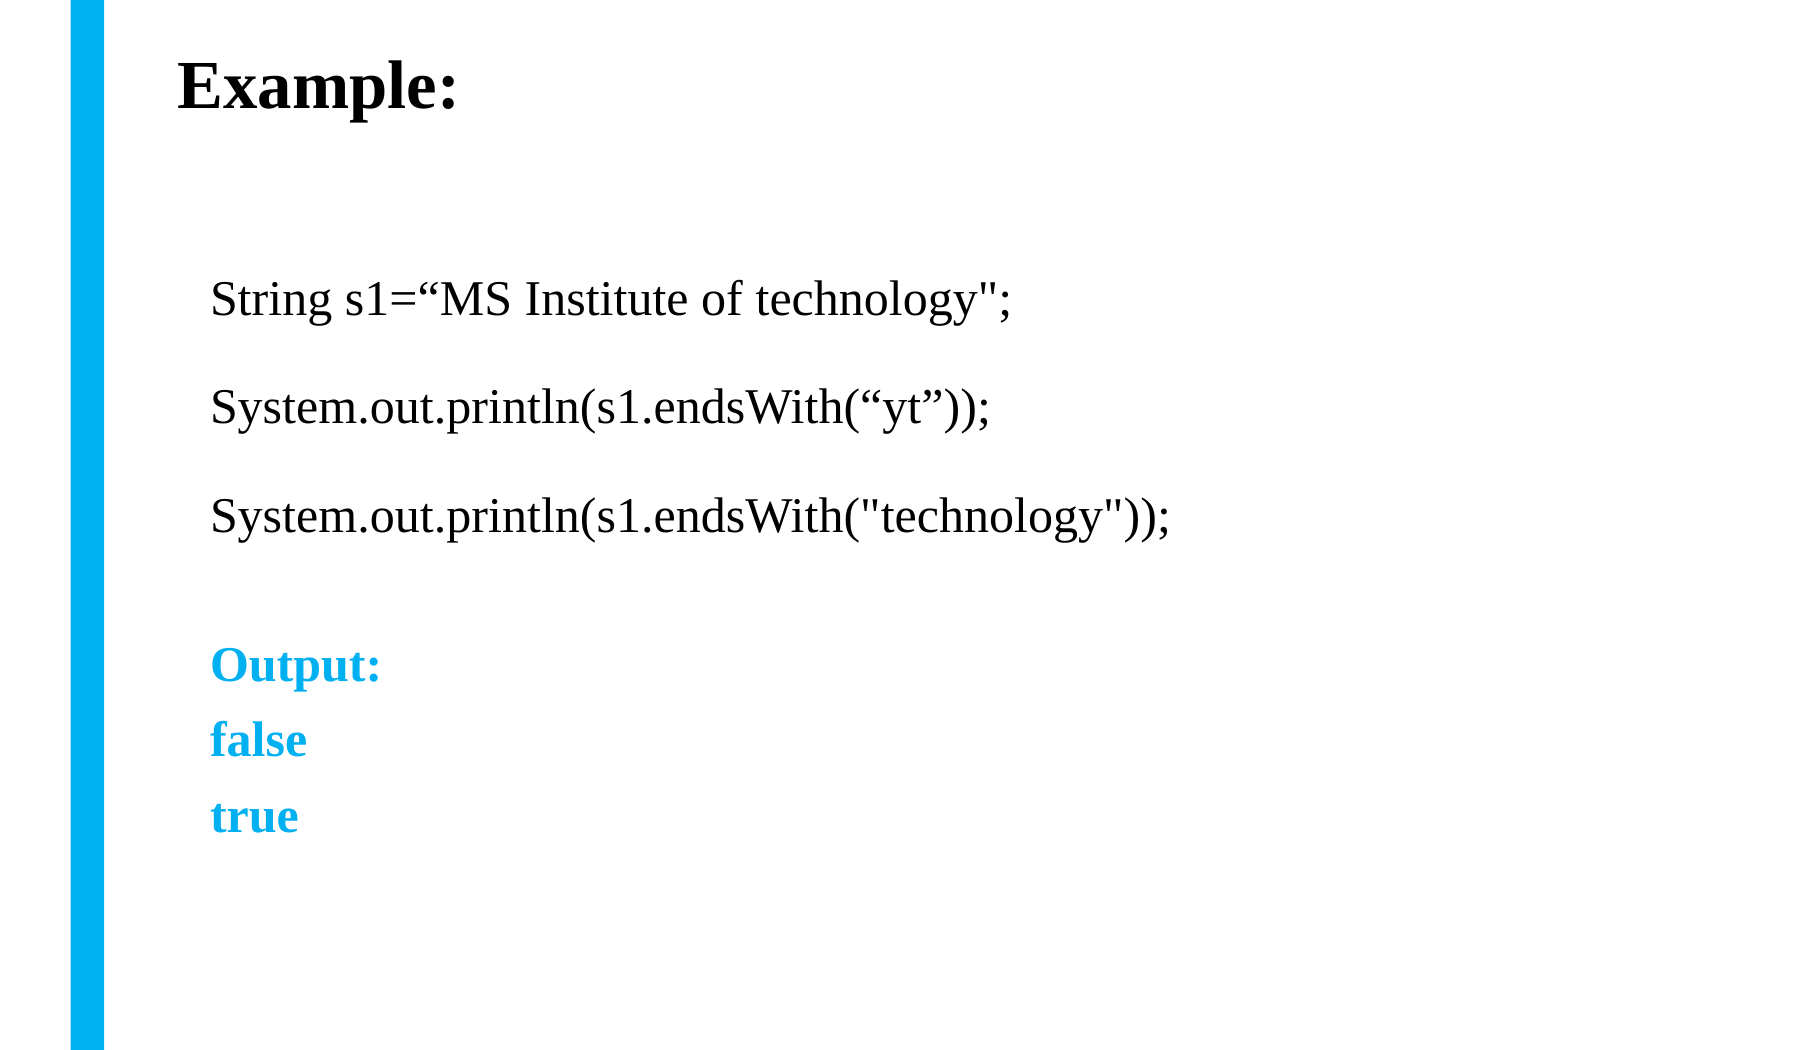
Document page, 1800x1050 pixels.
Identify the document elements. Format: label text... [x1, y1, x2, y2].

title Example: [162, 42, 1710, 175]
list String s1=“MS Institute of technology"; System.out.println(s1.endsWith(“yt”)); System.out.println(s1.endsWith("technology")); Output: false true [195, 227, 1725, 1045]
